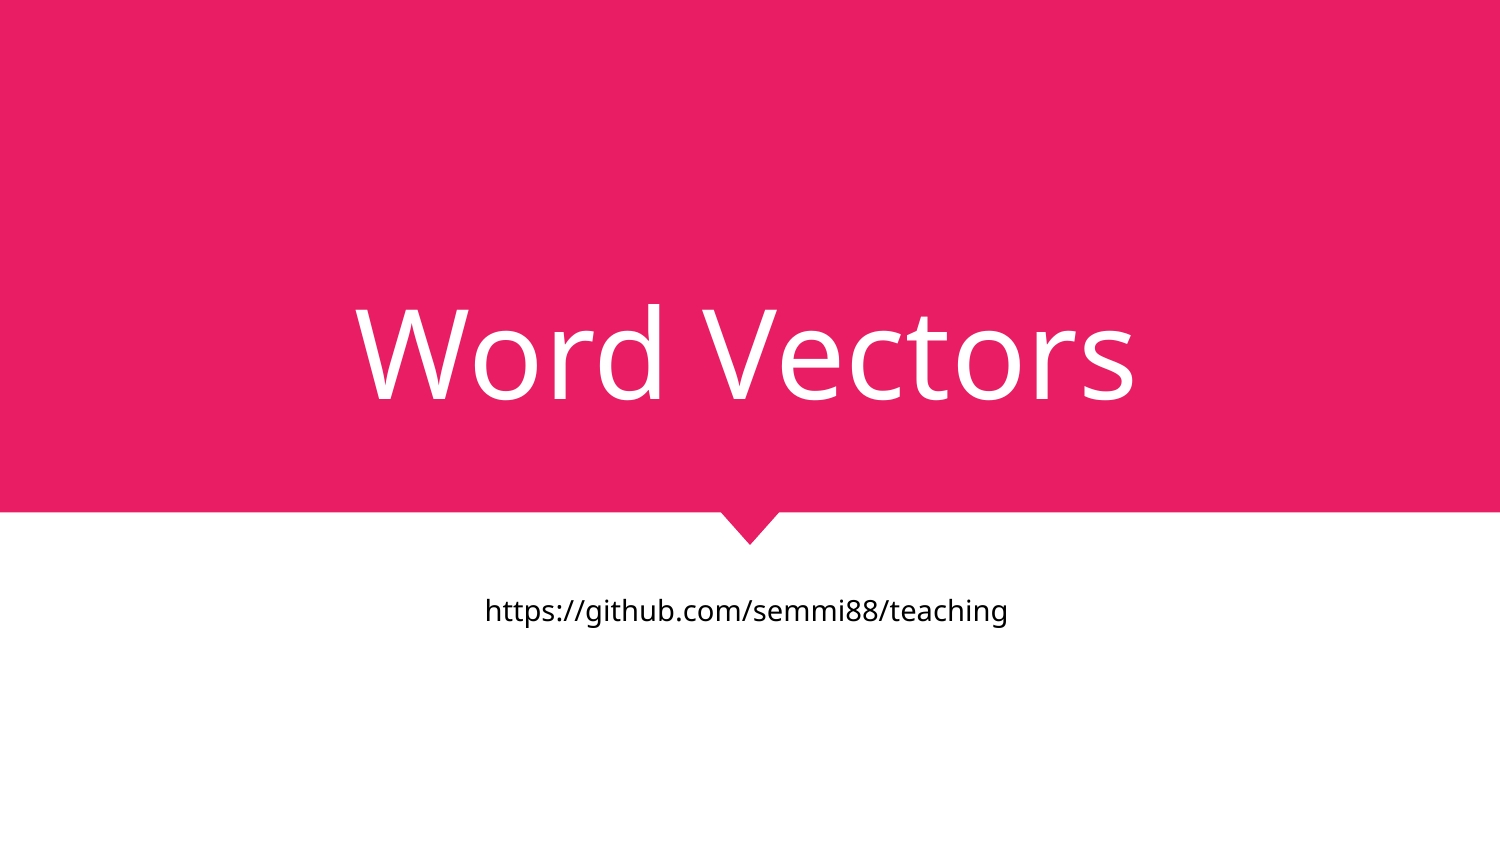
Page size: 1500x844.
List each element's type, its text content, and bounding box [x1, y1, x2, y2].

subtitle https://github.com/semmi88/teaching [67, 557, 1427, 765]
title Word Vectors [67, 105, 1427, 452]
